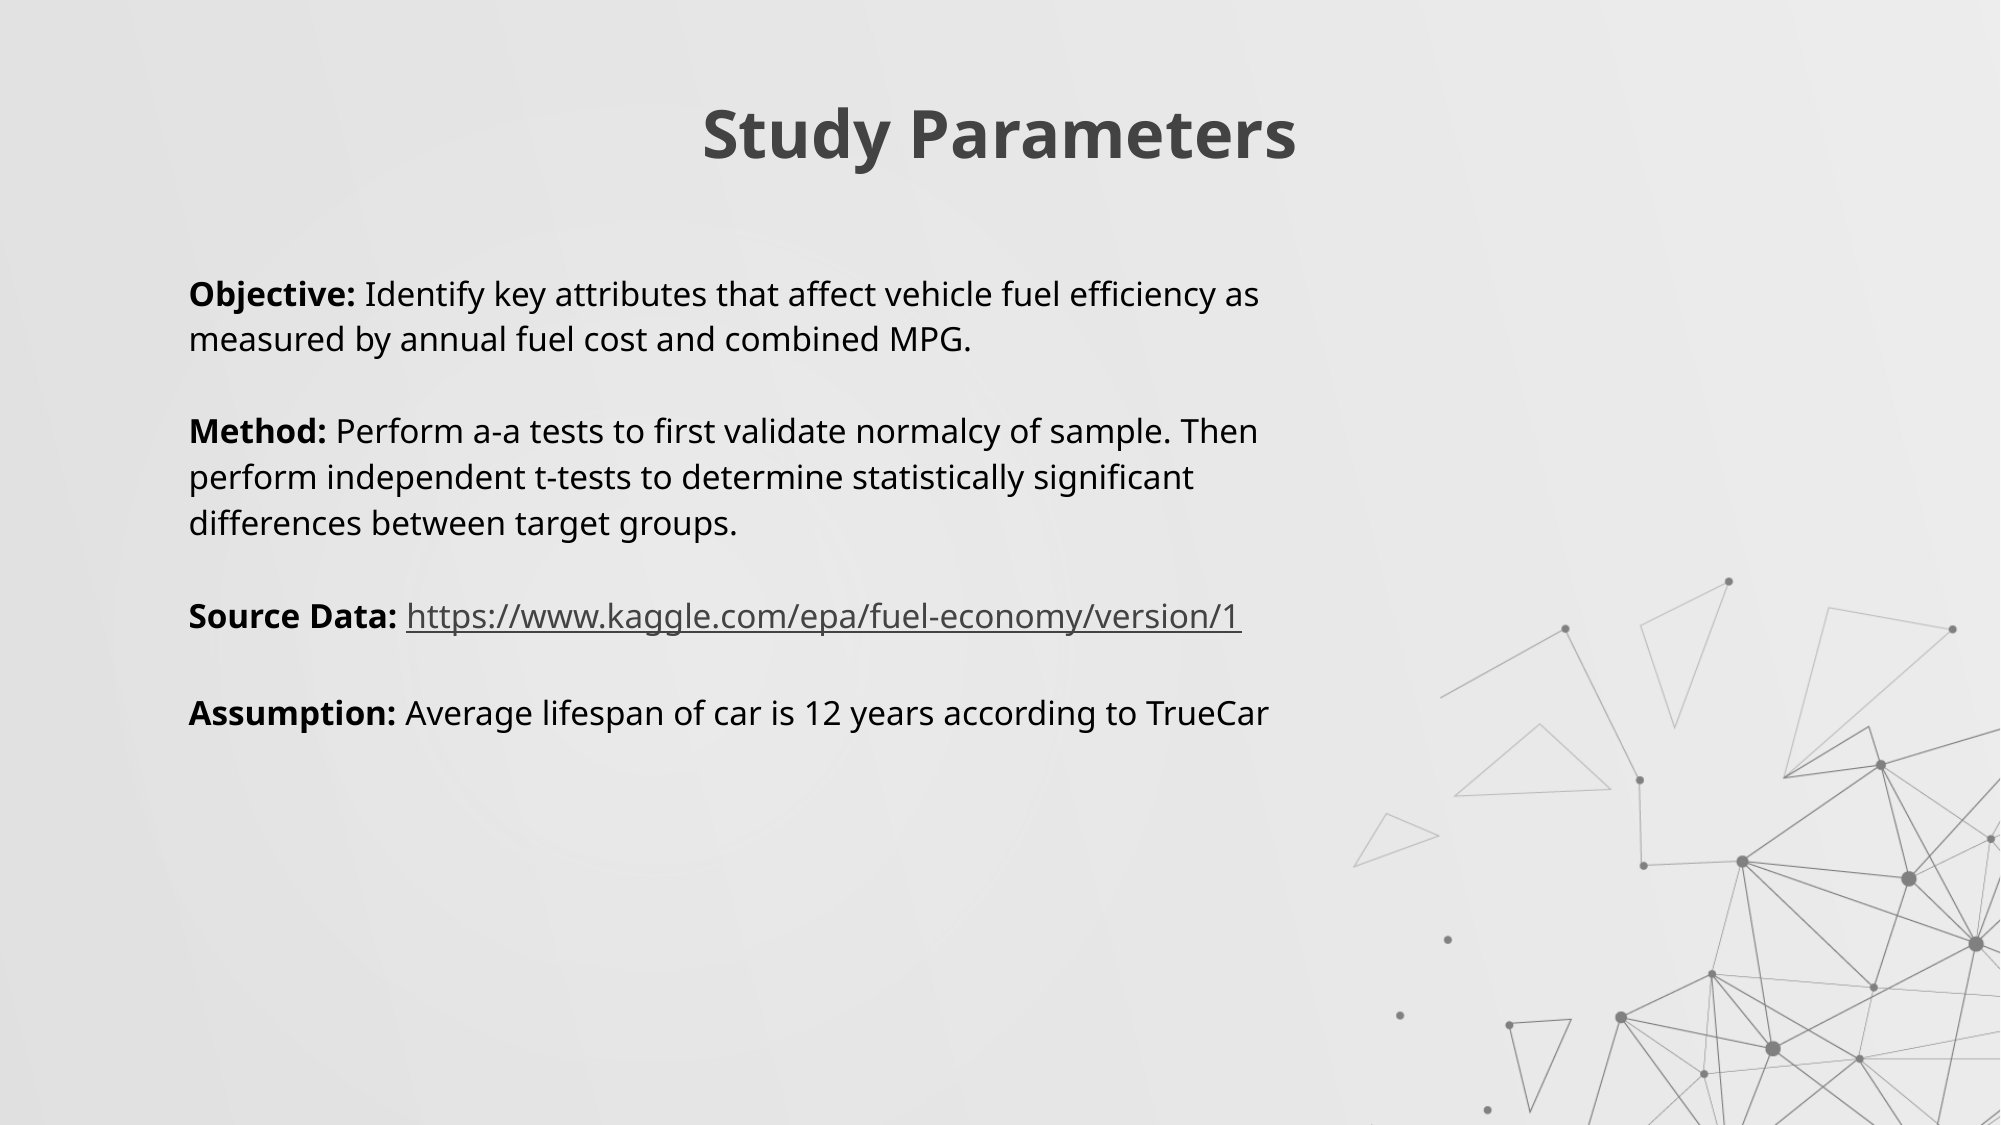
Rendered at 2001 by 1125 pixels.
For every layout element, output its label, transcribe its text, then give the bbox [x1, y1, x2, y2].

list Objective: Identify key attributes that affect vehicle fuel efficiency as measured by annual fuel cost and combined MPG. Method: Perform a-a tests to first validate normalcy of sample. Then perform independent t-tests to determine statistically significant differences between target groups. Source Data: https://www.kaggle.com/epa/fuel-economy/version/1 Assumption: Average lifespan of car is 12 years according to TrueCar [140, 251, 1302, 790]
picture [0, 0, 2001, 1125]
title Study Parameters [429, 77, 1571, 285]
